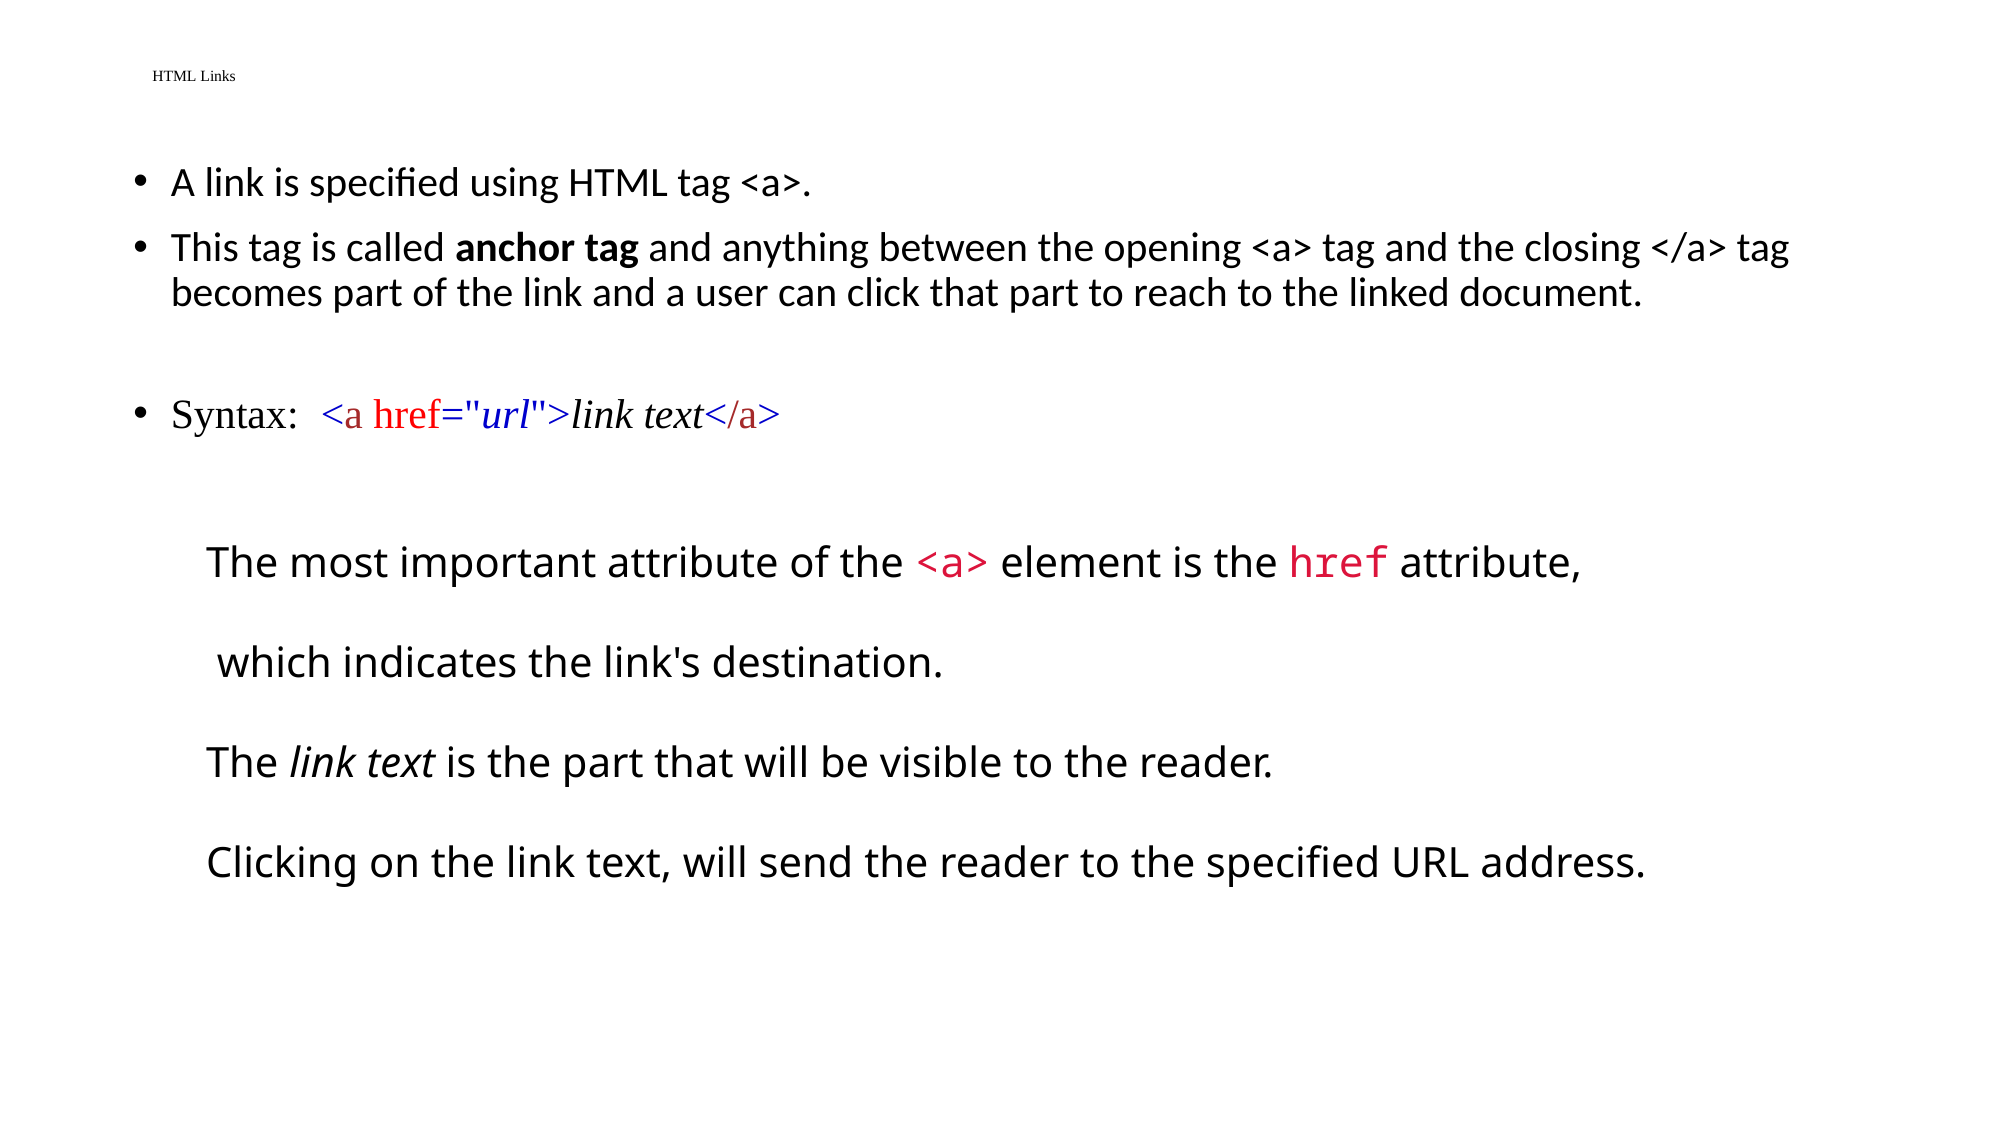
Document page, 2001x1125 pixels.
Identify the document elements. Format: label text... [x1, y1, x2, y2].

list A link is specified using HTML tag <a>. This tag is called anchor tag and anything between the opening <a> tag and the closing </a> tag becomes part of the link and a user can click that part to reach to the linked document. Syntax: <a href="url">link text</a> [118, 152, 1844, 467]
text_box The most important attribute of the <a> element is the href attribute, which indicates the link's destination. The link text is the part that will be visible to the reader. Clicking on the link text, will send the reader to the specified URL address. [191, 478, 1663, 894]
title HTML Links [137, 59, 1863, 112]
